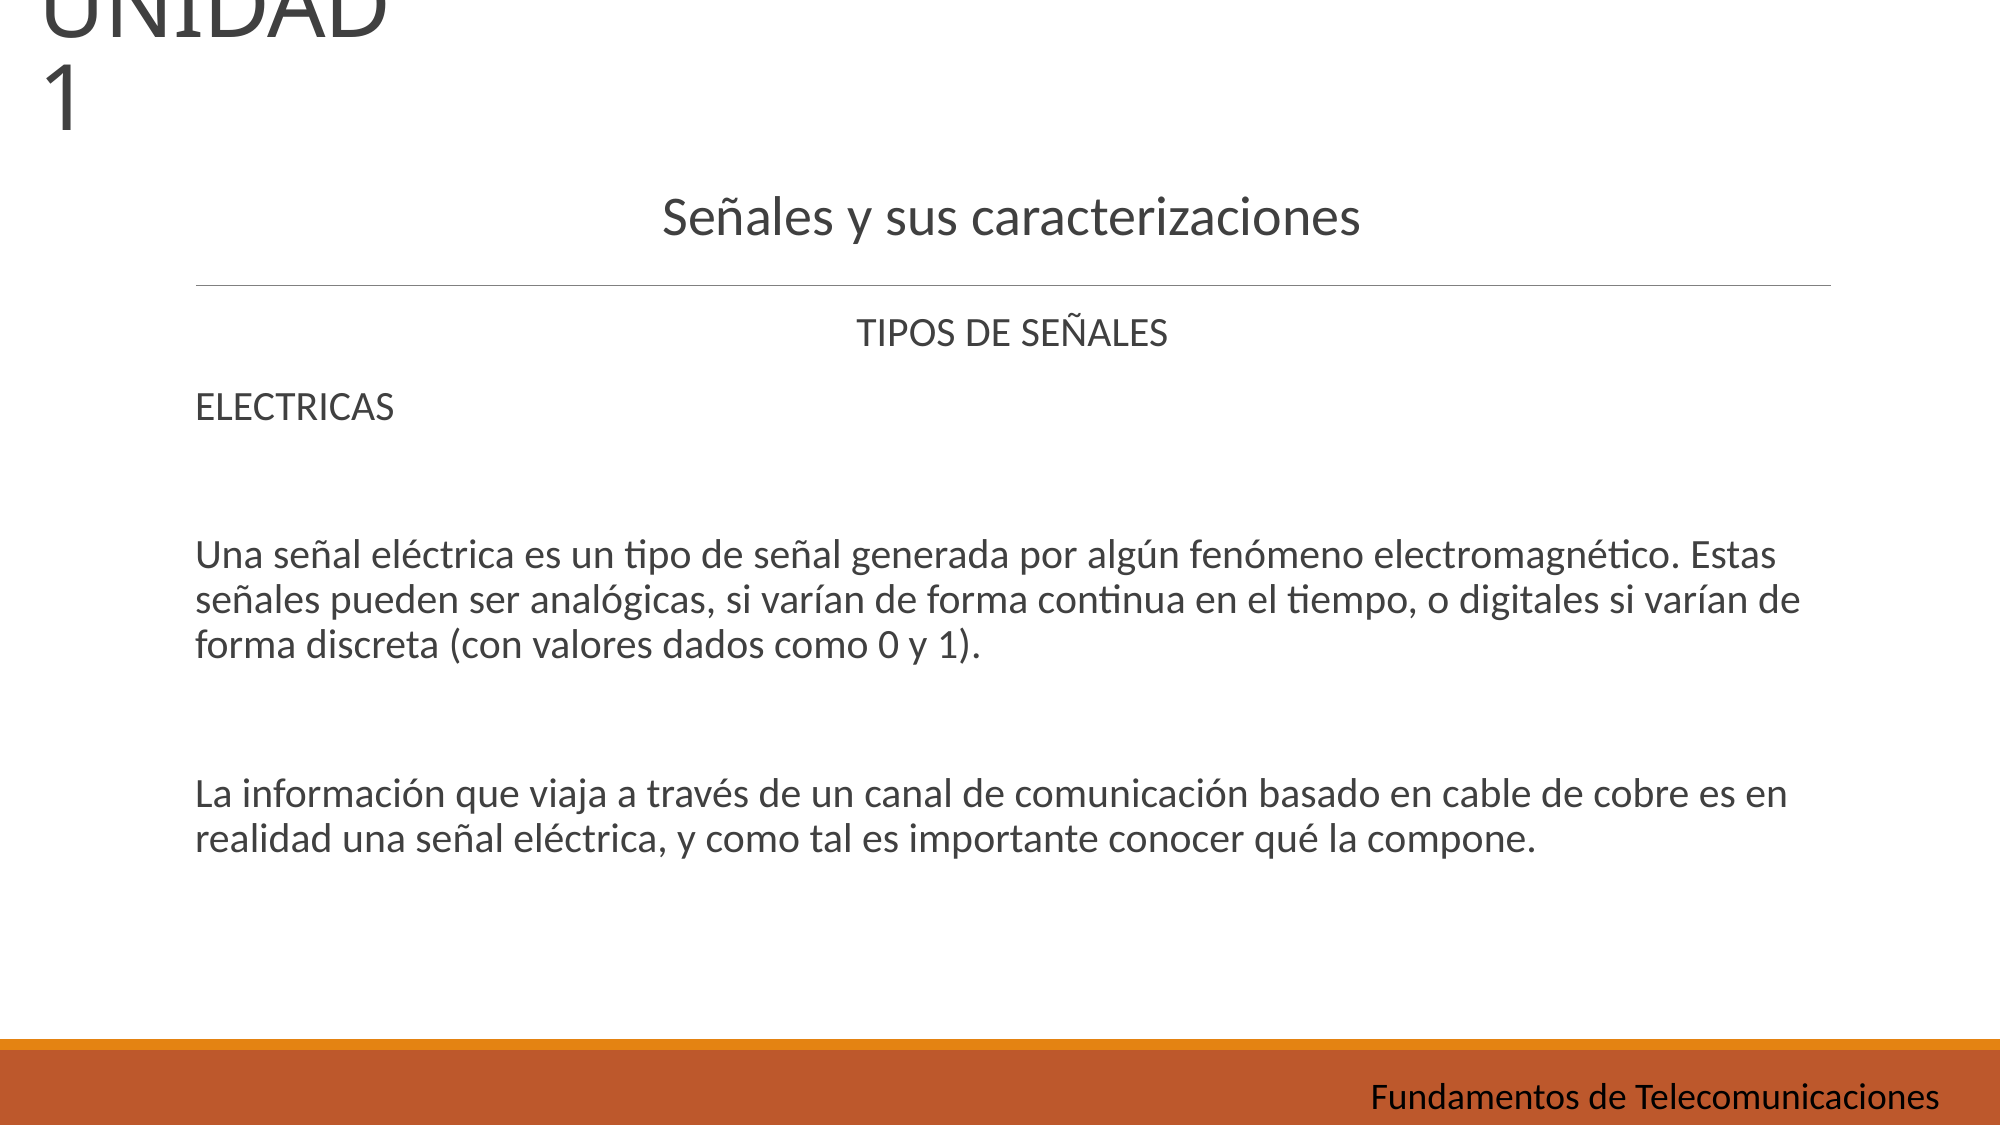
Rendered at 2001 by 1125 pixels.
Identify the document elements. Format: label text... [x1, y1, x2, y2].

text_box Señales y sus caracterizaciones [11, 179, 2000, 256]
text_box UNIDAD 1 [23, 35, 429, 157]
text_box Fundamentos de Telecomunicaciones [1356, 1064, 1970, 1125]
list TIPOS DE SEÑALES ELECTRICAS Una señal eléctrica es un tipo de señal generada por algún fenómeno electromagnético. Estas señales pueden ser analógicas, si varían de forma continua en el tiempo, o digitales si varían de forma discreta (con valores dados como 0 y 1). La información que viaja a través de un canal de comunicación basado en cable de cobre es en realidad una señal eléctrica, y como tal es importante conocer qué la compone. [180, 302, 1830, 963]
